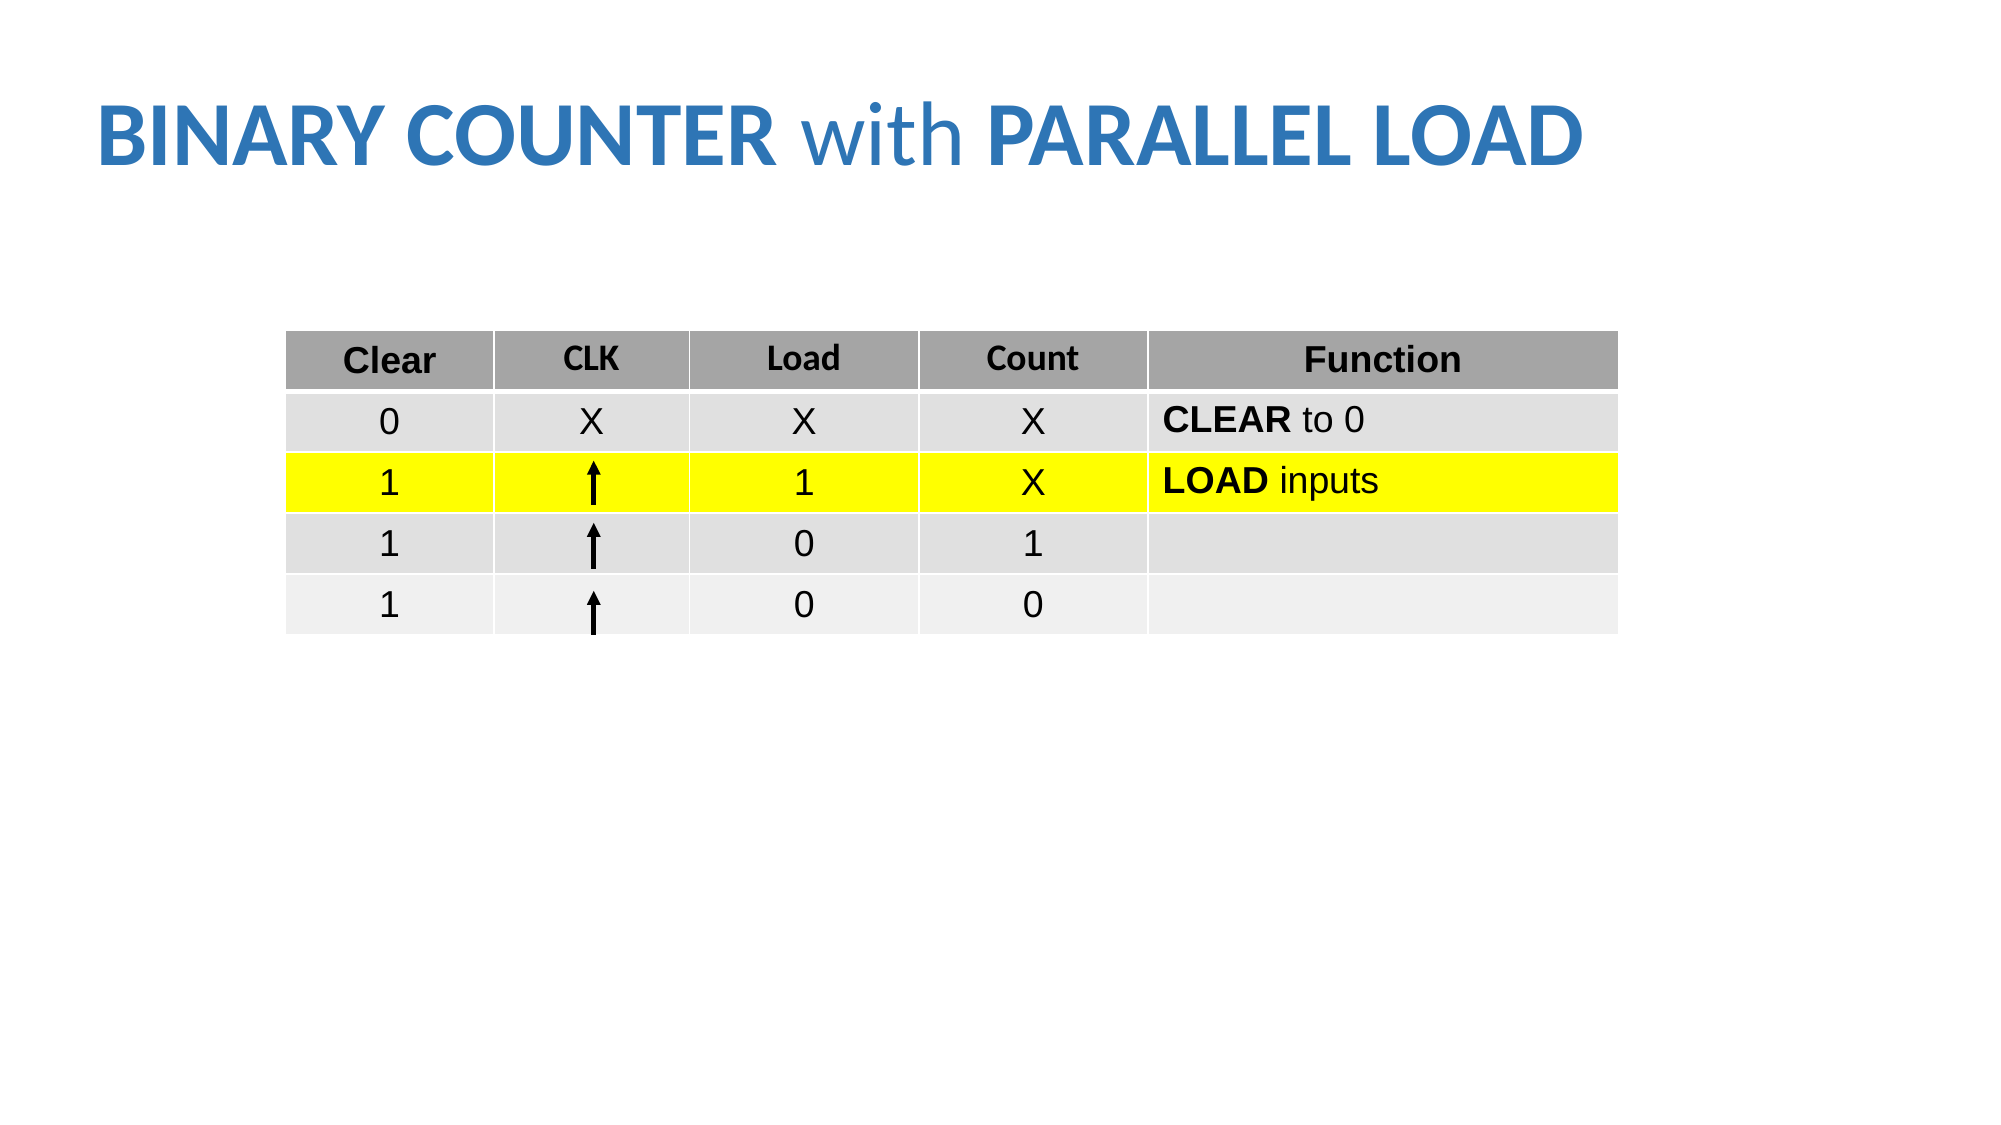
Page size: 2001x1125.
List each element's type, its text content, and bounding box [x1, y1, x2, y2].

table_cell 1 [286, 575, 493, 634]
table_cell [495, 453, 689, 512]
table_cell 0 [920, 575, 1147, 634]
table_cell 0 [286, 394, 493, 451]
table_cell 1 [286, 453, 493, 512]
table_cell 1 [690, 453, 918, 512]
table_cell [1149, 575, 1618, 634]
title BINARY COUNTER with PARALLEL LOAD [81, 50, 1786, 221]
table_header Clear [286, 331, 493, 389]
table_cell [1149, 514, 1618, 573]
table_cell CLEAR to 0 [1149, 394, 1618, 451]
table_cell X [495, 394, 689, 451]
table_cell X [920, 453, 1147, 512]
table_header Load [690, 331, 918, 389]
table_header CLK [495, 331, 689, 389]
table_cell 1 [920, 514, 1147, 573]
table_cell [495, 575, 689, 634]
table_cell [495, 514, 689, 573]
table_cell LOAD inputs [1149, 453, 1618, 512]
table_cell 0 [690, 575, 918, 634]
table_cell 0 [690, 514, 918, 573]
table_cell 1 [286, 514, 493, 573]
table_header Count [920, 331, 1147, 389]
table_cell X [920, 394, 1147, 451]
table_header Function [1149, 331, 1618, 389]
table_cell X [690, 394, 918, 451]
